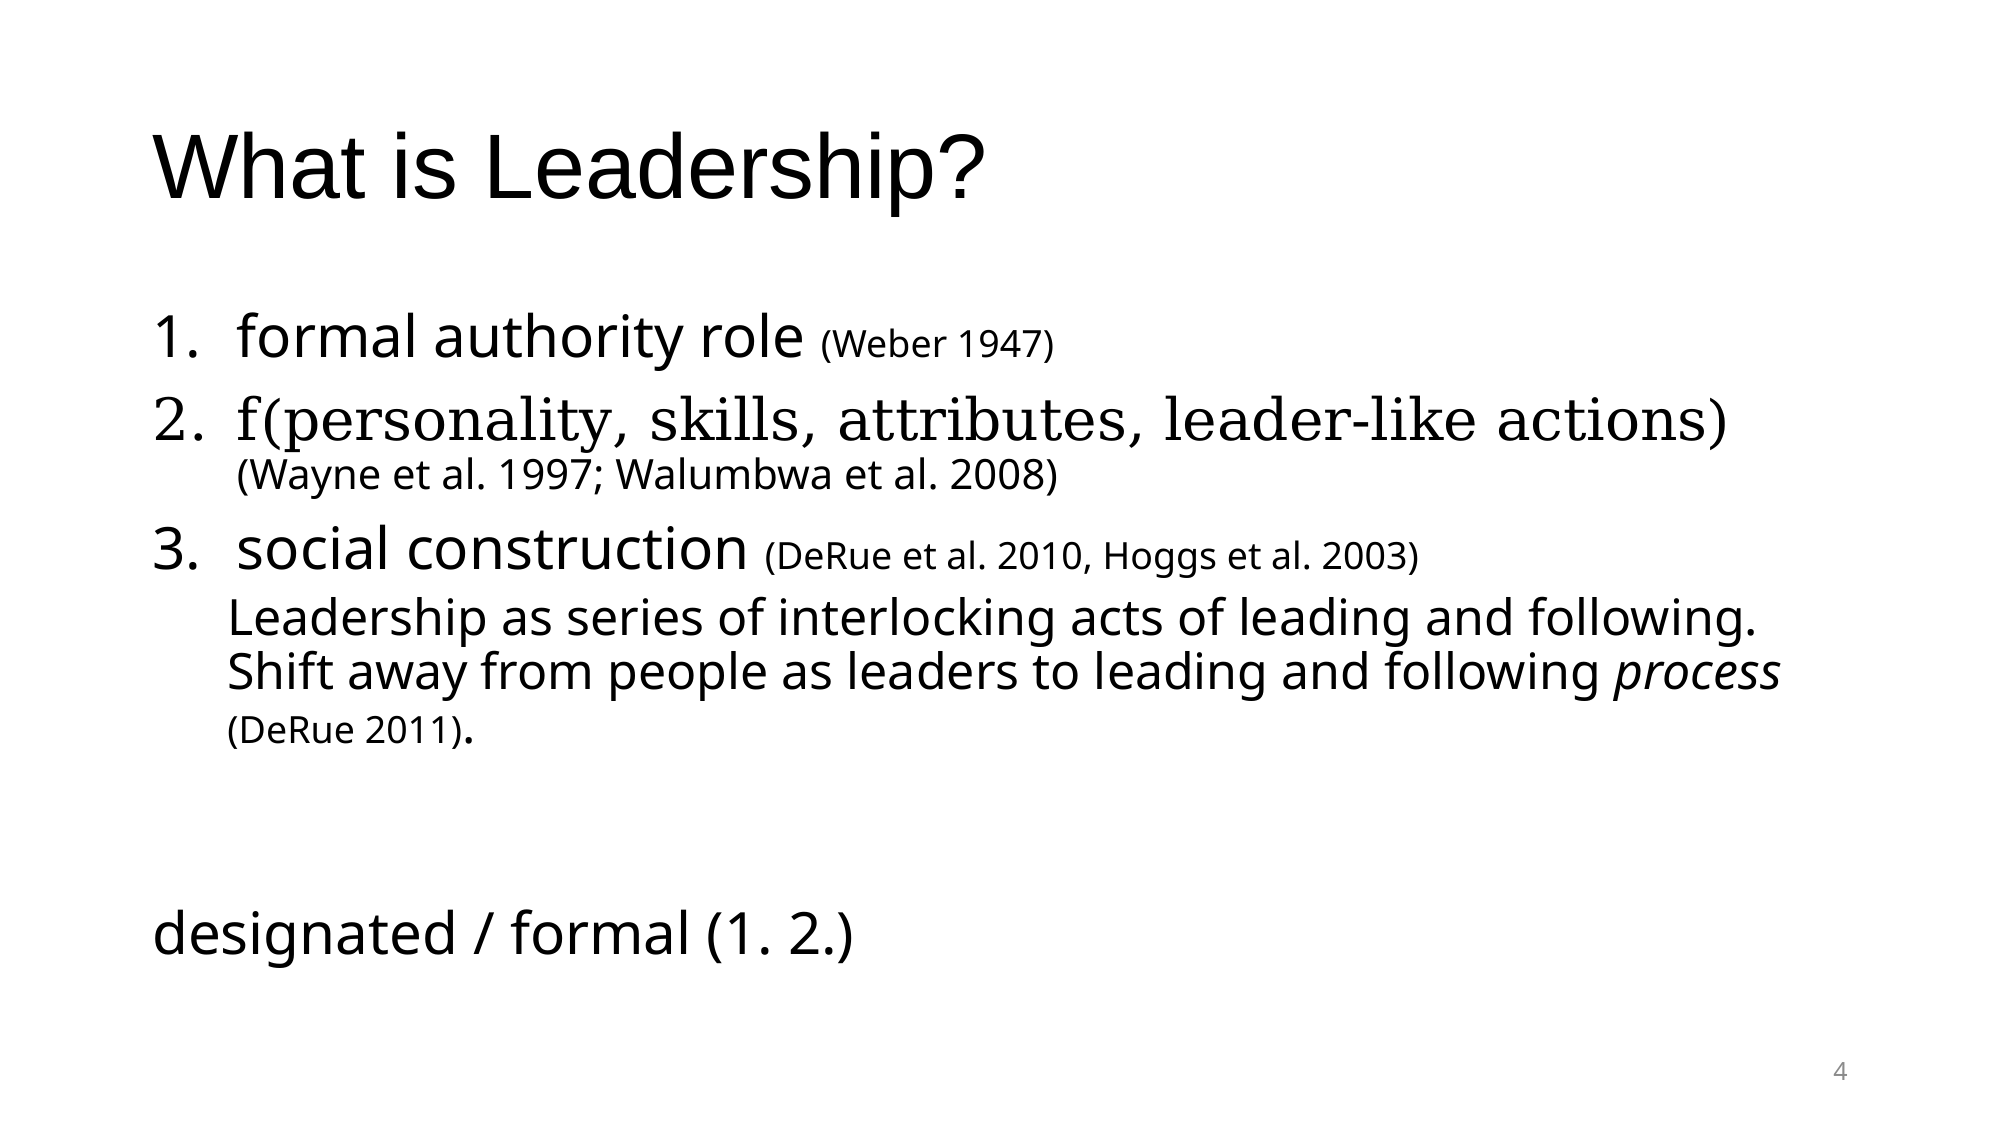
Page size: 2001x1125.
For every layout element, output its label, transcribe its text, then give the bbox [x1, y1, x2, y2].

title What is Leadership? [137, 59, 1863, 278]
slide_number 4 [1412, 1042, 1863, 1103]
list formal authority role (Weber 1947) f(personality, skills, attributes, leader-like actions) (Wayne et al. 1997; Walumbwa et al. 2008) social construction (DeRue et al. 2010, Hoggs et al. 2003) Leadership as series of interlocking acts of leading and following. Shift away from people as leaders to leading and following process (DeRue 2011). designated / formal (1. 2.) [137, 299, 1863, 1014]
